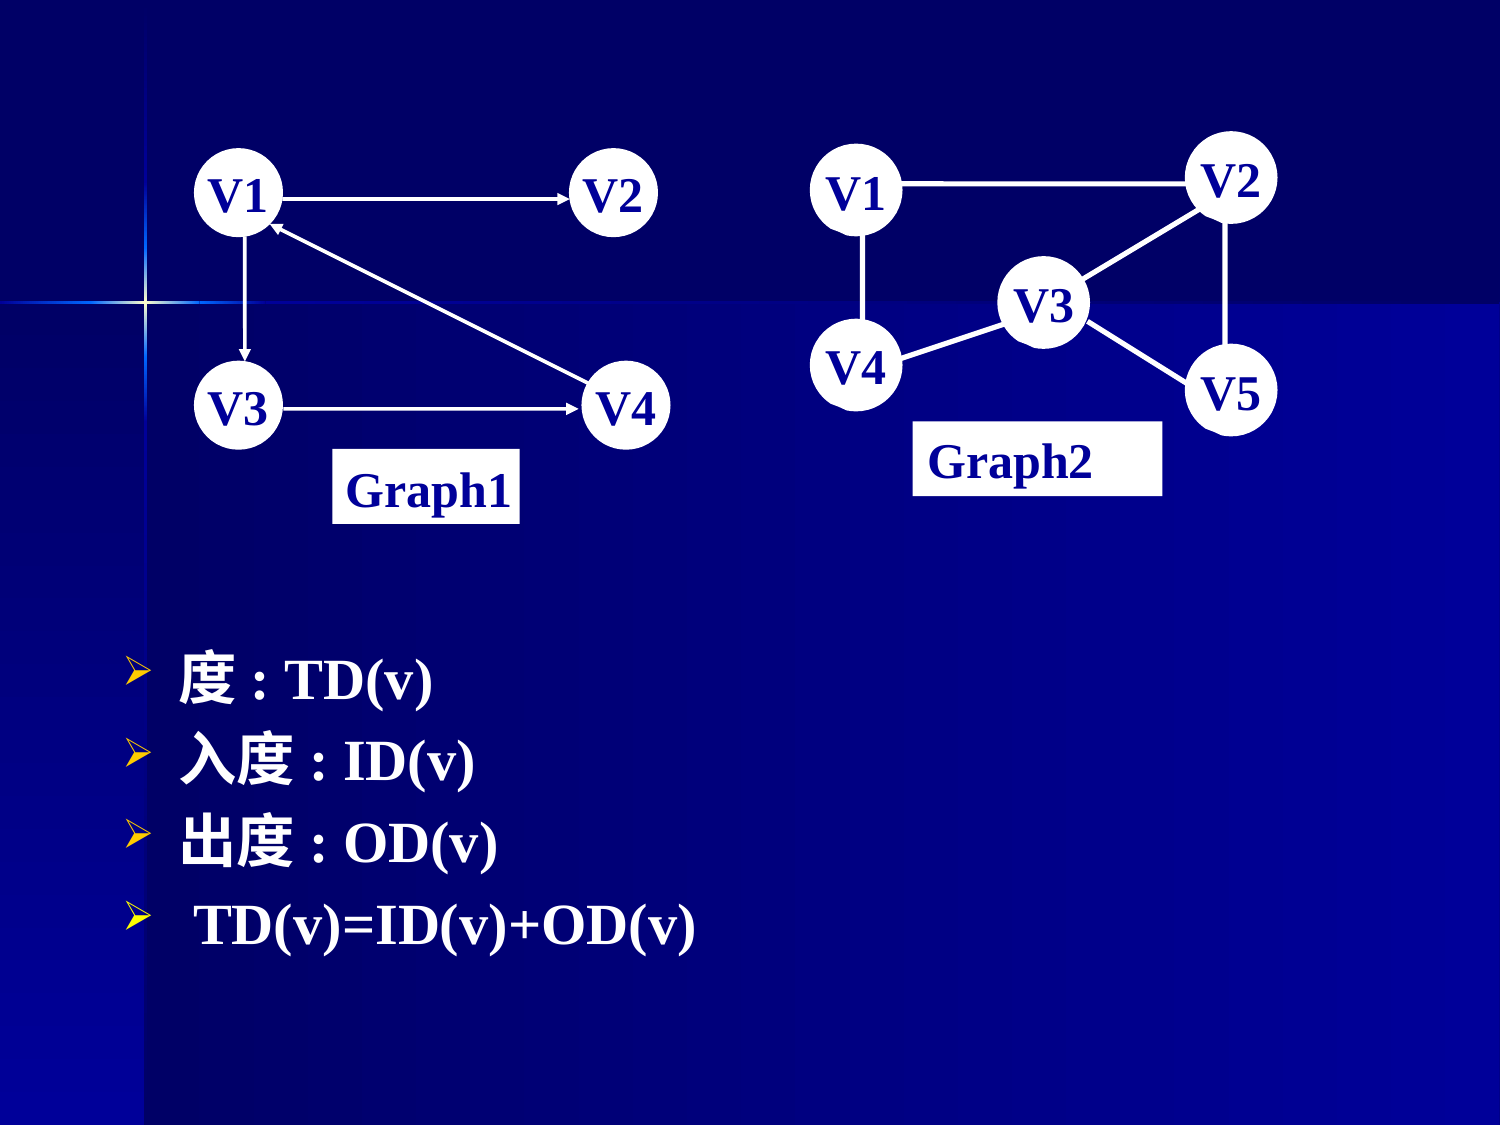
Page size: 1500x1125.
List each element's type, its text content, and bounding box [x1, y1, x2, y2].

list 度: TD(v) 入度: ID(v) 出度: OD(v) TD(v)=ID(v)+OD(v) [107, 633, 1410, 947]
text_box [812, 133, 1276, 497]
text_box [194, 148, 670, 526]
